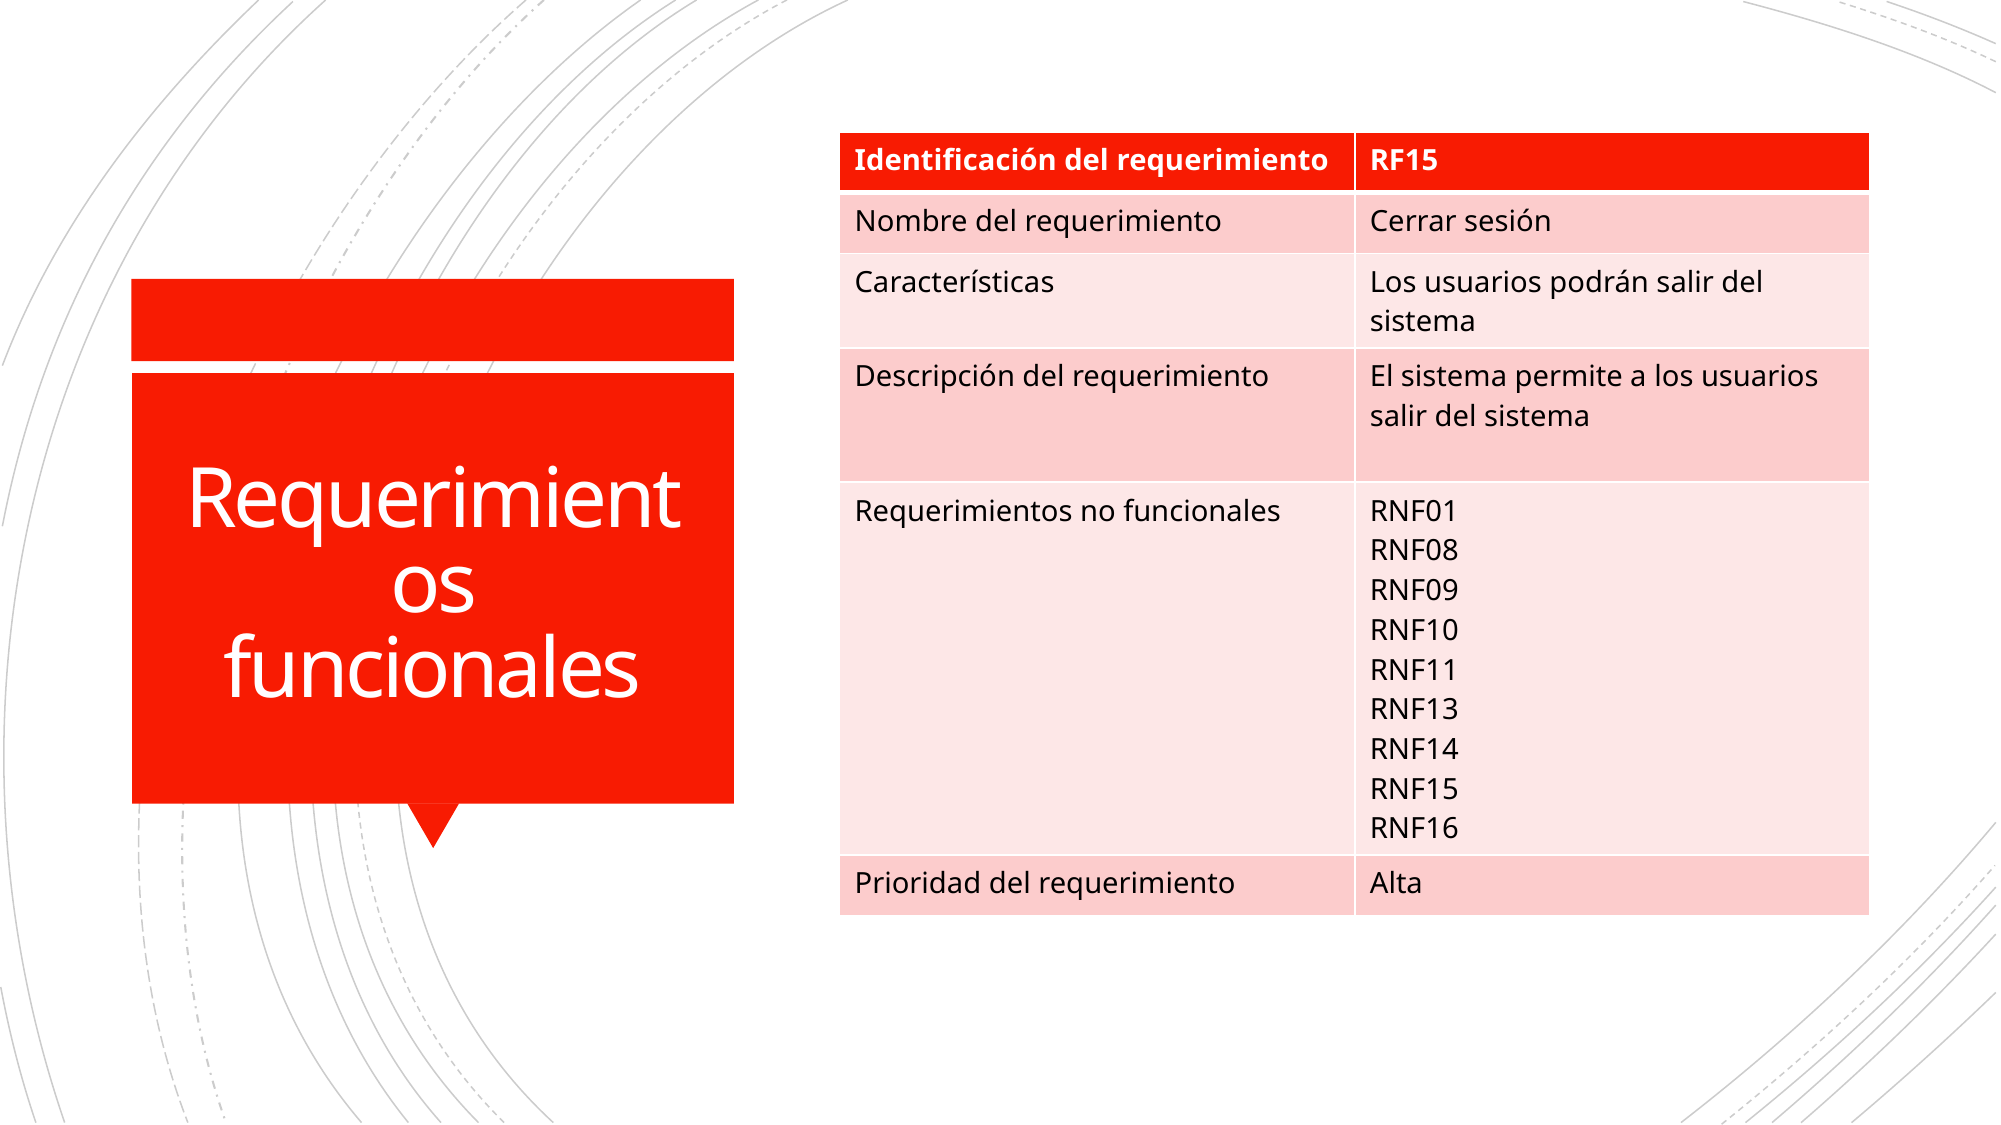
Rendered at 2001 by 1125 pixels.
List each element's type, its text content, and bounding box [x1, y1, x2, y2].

table_cell Nombre del requerimiento [840, 195, 1354, 253]
table_cell Alta [1356, 856, 1869, 915]
table_header Identificación del requerimiento [840, 133, 1354, 190]
table_cell Características [840, 254, 1354, 347]
table_cell Los usuarios podrán salir del sistema [1356, 254, 1869, 347]
table_header RF15 [1356, 133, 1869, 190]
title Requerimientos funcionales [145, 385, 720, 789]
table_cell El sistema permite a los usuarios salir del sistema [1356, 349, 1869, 481]
table_cell Prioridad del requerimiento [840, 856, 1354, 915]
table_cell Cerrar sesión [1356, 195, 1869, 253]
table_cell Descripción del requerimiento [840, 349, 1354, 481]
table_cell RNF01 RNF08 RNF09 RNF10 RNF11 RNF13 RNF14 RNF15 RNF16 [1356, 483, 1869, 854]
table_cell Requerimientos no funcionales [840, 483, 1354, 854]
